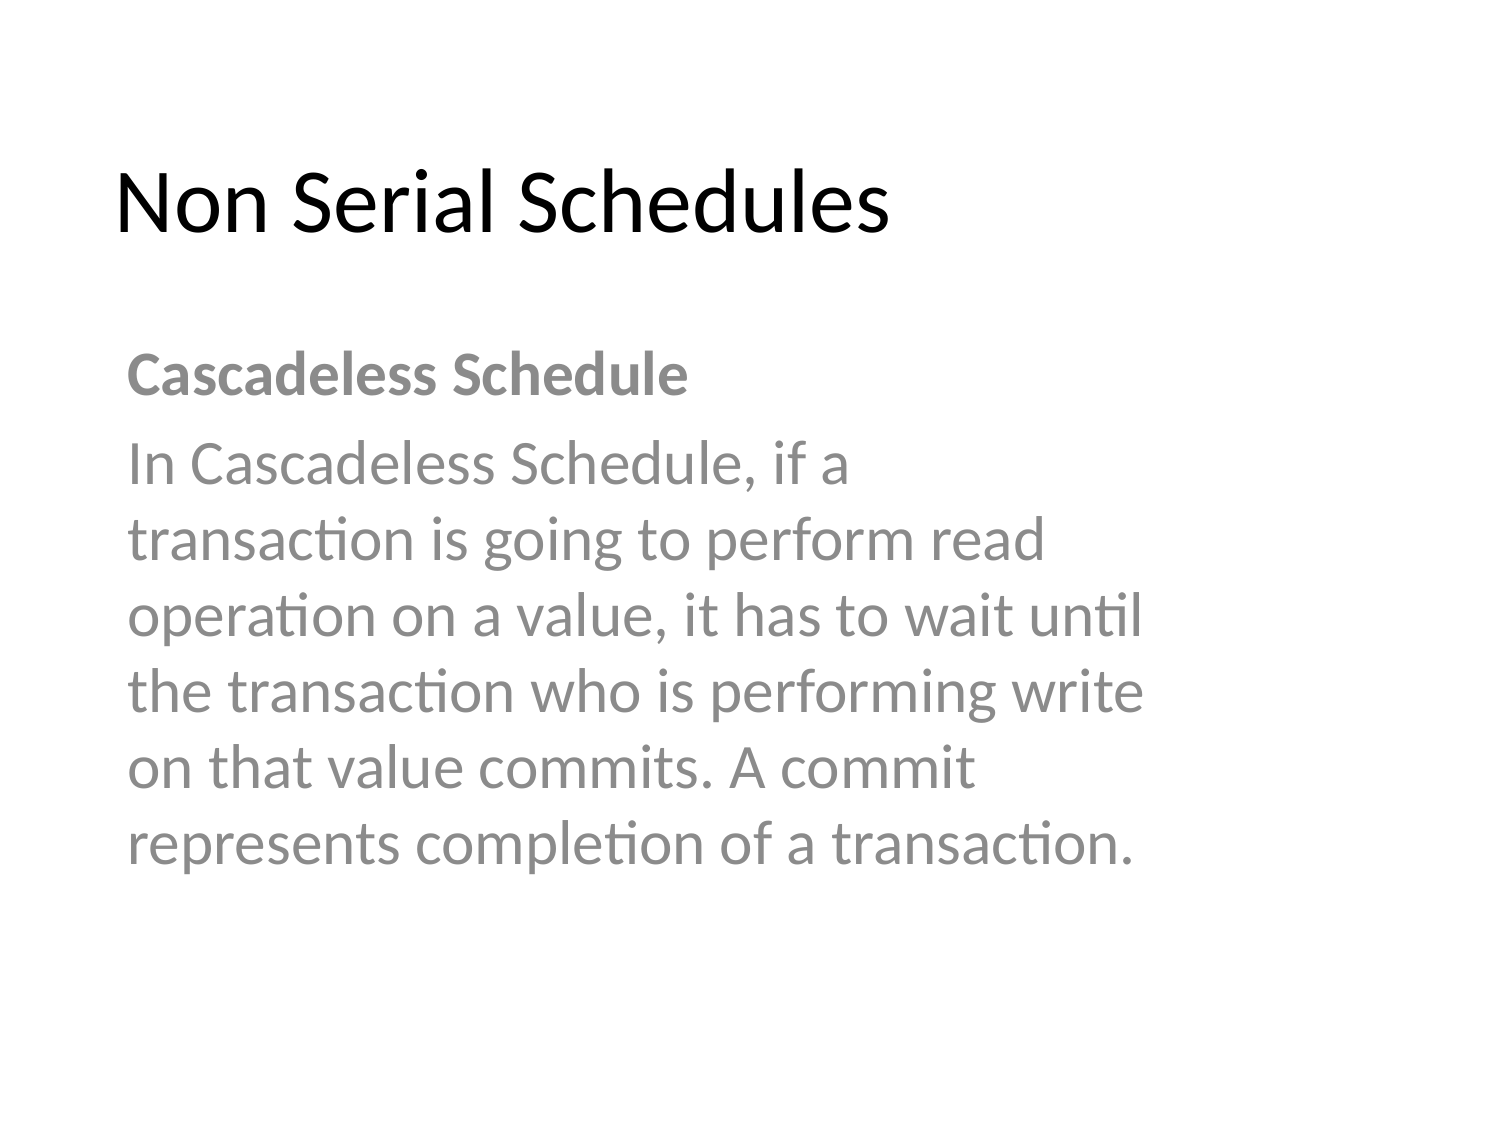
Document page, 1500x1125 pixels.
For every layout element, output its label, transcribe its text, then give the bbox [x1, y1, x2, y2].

subtitle Cascadeless Schedule In Cascadeless Schedule, if a transaction is going to perform read operation on a value, it has to wait until the transaction who is performing write on that value commits. A commit represents completion of a transaction. [112, 324, 1163, 913]
title Non Serial Schedules [99, 75, 1375, 317]
